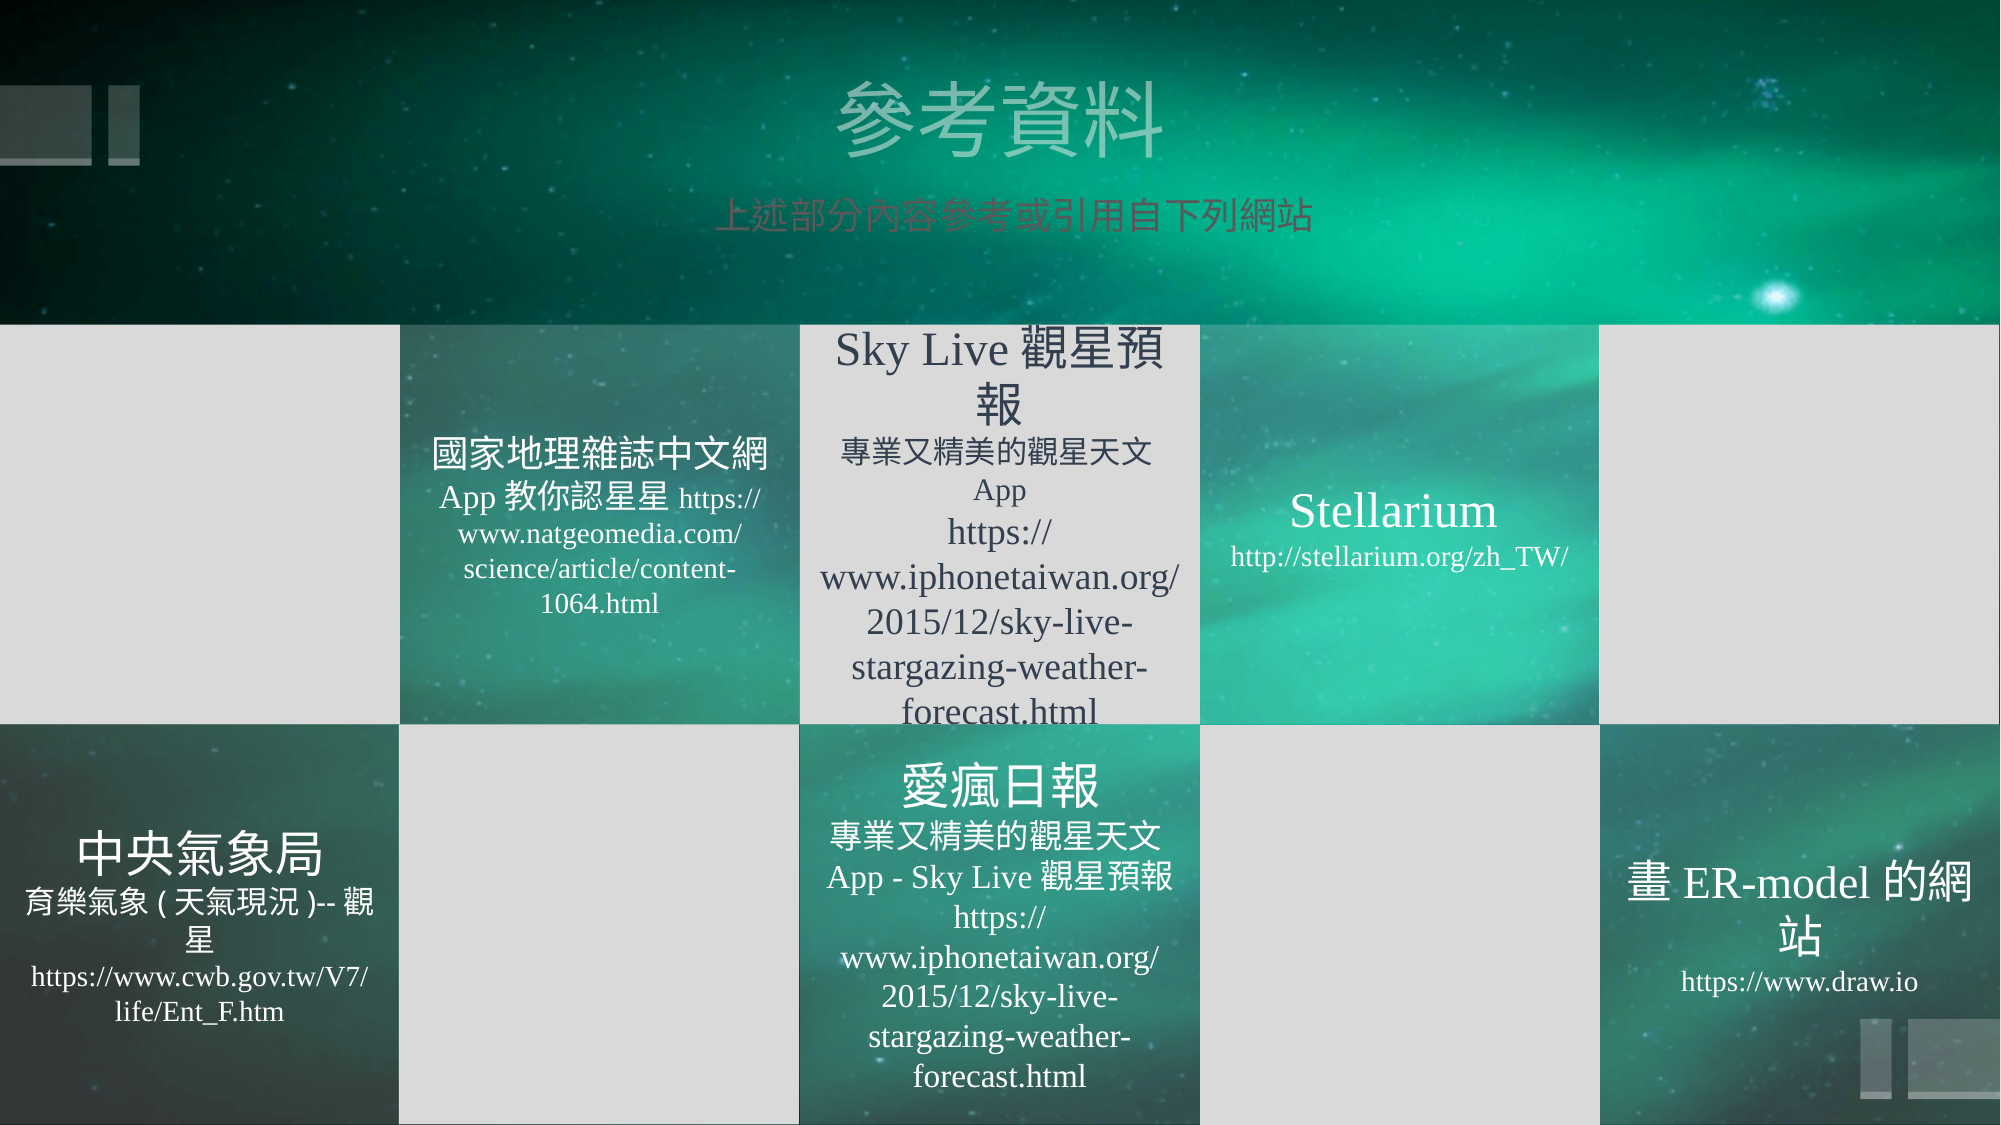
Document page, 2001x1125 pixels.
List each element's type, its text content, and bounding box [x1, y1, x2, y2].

text_box 上述部分內容參考或引用自下列網站 [429, 184, 1599, 291]
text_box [108, 159, 132, 166]
text_box Stellarium http://stellarium.org/zh_TW/ [1199, 324, 1601, 726]
text_box [0, 323, 401, 724]
title 參考資料 [132, 75, 1868, 174]
text_box 畫ER-model的網站 https://www.draw.io [1599, 724, 2000, 1125]
text_box 國家地理雜誌中文網 App教你認星星https://www.natgeomedia.com/science/article/content-1064.html [399, 324, 801, 726]
text_box [1598, 323, 2000, 724]
text_box 愛瘋日報 專業又精美的觀星天文App - Sky Live觀星預報 https://www.iphonetaiwan.org/2015/12/sky-live-stargazing-weather-forecast.html [799, 724, 1201, 1125]
picture [0, 0, 2001, 1125]
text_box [0, 159, 92, 166]
text_box [1201, 726, 1599, 1125]
text_box 中央氣象局 育樂氣象(天氣現況)--觀星 https://www.cwb.gov.tw/V7/life/Ent_F.htm [0, 724, 401, 1125]
text_box [401, 726, 799, 1125]
text_box Sky Live觀星預報 專業又精美的觀星天文App https://www.iphonetaiwan.org/2015/12/sky-live-stargazing-weather-forecast.html [799, 323, 1201, 724]
